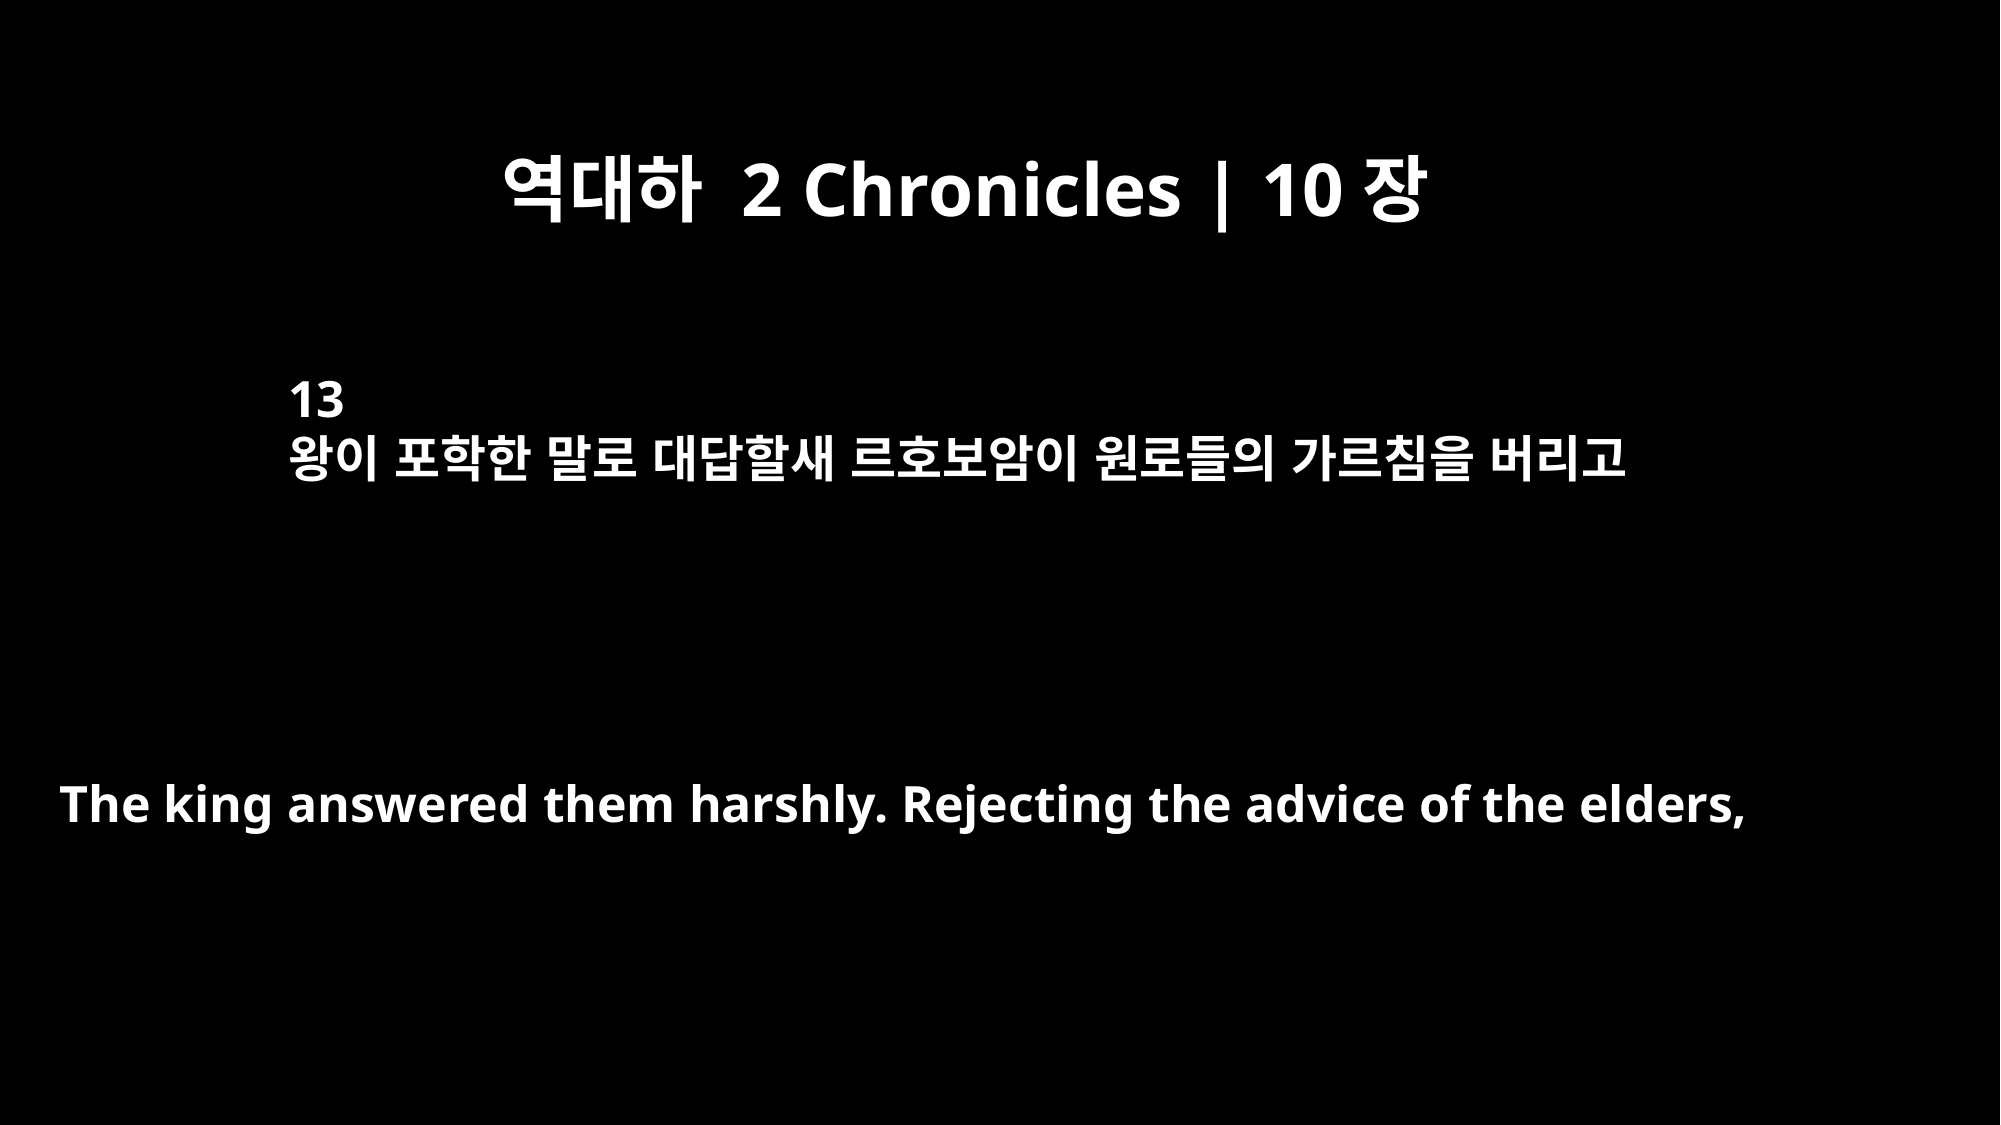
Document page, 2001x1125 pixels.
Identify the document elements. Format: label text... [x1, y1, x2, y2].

text_box 13 왕이 포학한 말로 대답할새 르호보암이 원로들의 가르침을 버리고 [273, 359, 1644, 495]
text_box 역대하 2 Chronicles | 10장 [487, 136, 1445, 239]
text_box The king answered them harshly. Rejecting the advice of the elders, [44, 764, 1763, 840]
